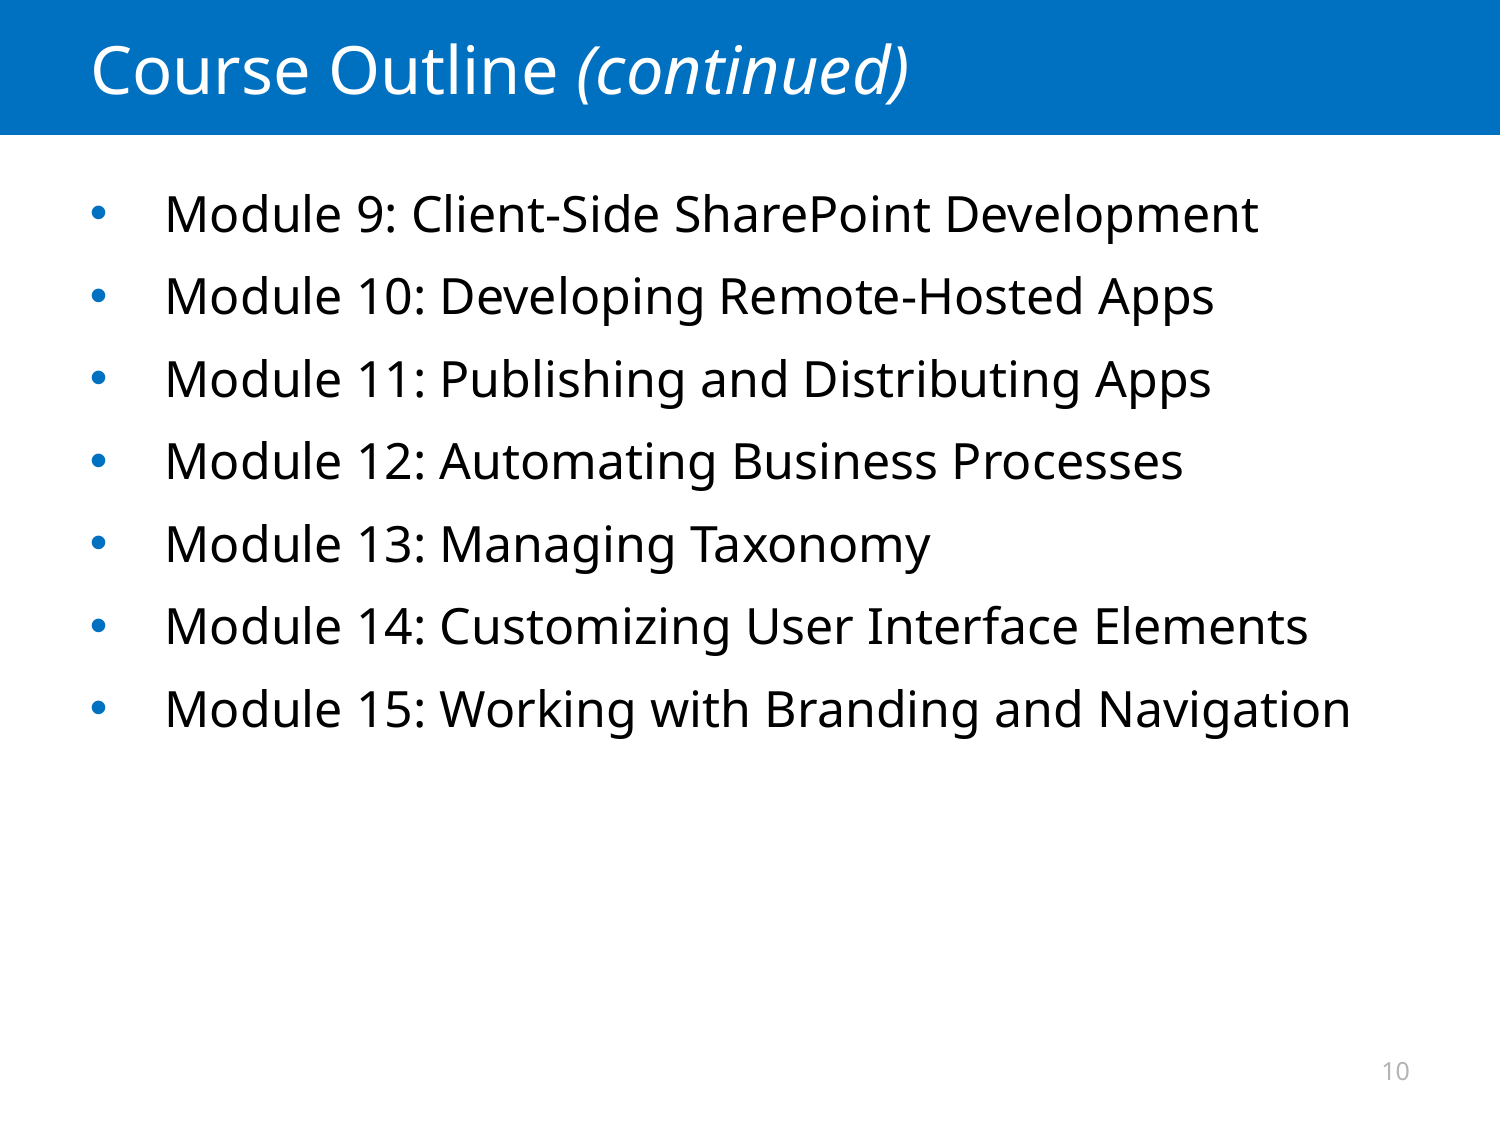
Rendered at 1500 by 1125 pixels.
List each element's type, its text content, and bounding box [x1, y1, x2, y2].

slide_number 10 [1074, 1042, 1425, 1103]
title Course Outline (continued) [75, 0, 1425, 135]
list Module 9: Client-Side SharePoint Development Module 10: Developing Remote-Hosted Apps Module 11: Publishing and Distributing Apps Module 12: Automating Business Processes Module 13: Managing Taxonomy Module 14: Customizing User Interface Elements Module 15: Working with Branding and Navigation [75, 174, 1425, 1013]
